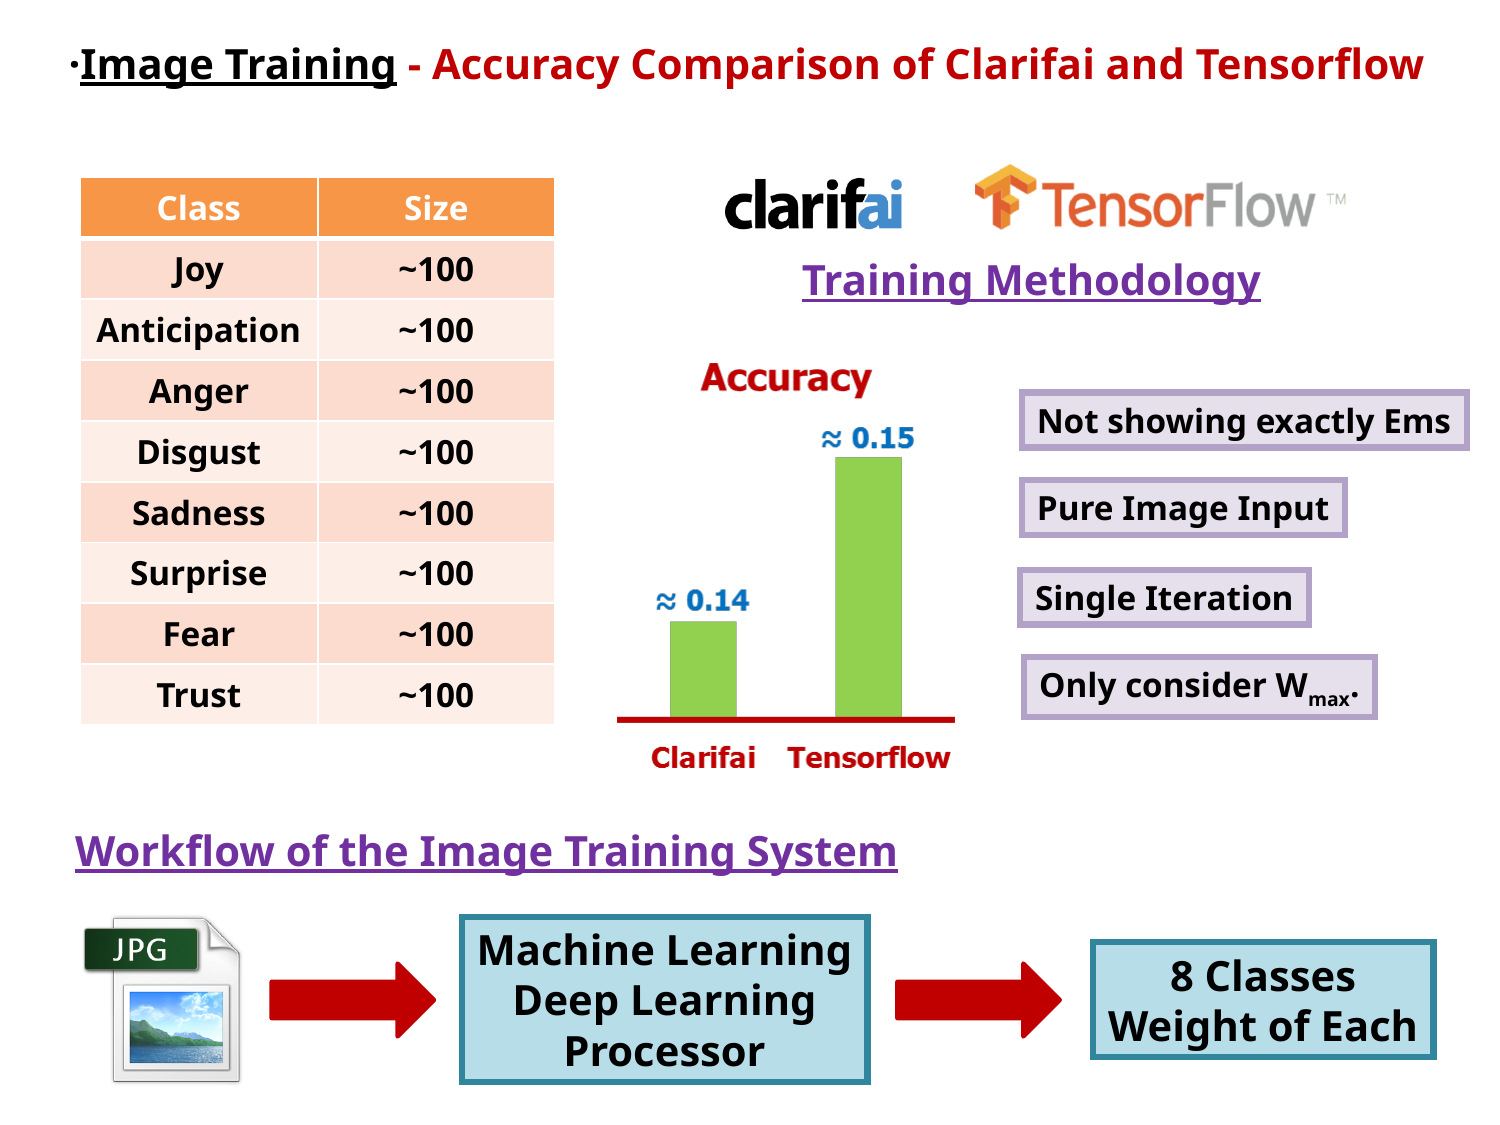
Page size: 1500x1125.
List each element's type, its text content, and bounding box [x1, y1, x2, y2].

table_cell Anticipation [81, 300, 317, 359]
table_cell Anger [81, 361, 317, 420]
table_cell Disgust [81, 422, 317, 481]
table_cell ~100 [319, 361, 554, 420]
text_box [269, 961, 437, 1039]
table_cell Fear [81, 604, 317, 663]
table_header Class [81, 178, 317, 236]
table_cell ~100 [319, 483, 554, 542]
table_header Size [319, 178, 554, 236]
table_cell Trust [81, 665, 317, 724]
table_cell Sadness [81, 483, 317, 542]
table_cell ~100 [319, 604, 554, 663]
text_box ·Workflow of the Image Training System [63, 824, 899, 875]
table_cell ~100 [319, 543, 554, 602]
picture [74, 912, 251, 1088]
table_cell ~100 [319, 665, 554, 724]
table_cell Joy [81, 241, 317, 298]
picture [597, 337, 976, 788]
table_cell ~100 [319, 241, 554, 298]
text_box Machine Learning Deep Learning Processor [461, 916, 868, 1082]
text_box [895, 961, 1062, 1039]
text_box ·Image Training - Accuracy Comparison of Clarifai and Tensorflow [68, 37, 1426, 88]
text_box 8 Classes Weight of Each [1092, 941, 1434, 1057]
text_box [724, 162, 1346, 305]
table_cell ~100 [319, 300, 554, 359]
table_cell Surprise [81, 543, 317, 602]
table_cell ~100 [319, 422, 554, 481]
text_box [1016, 392, 1473, 713]
